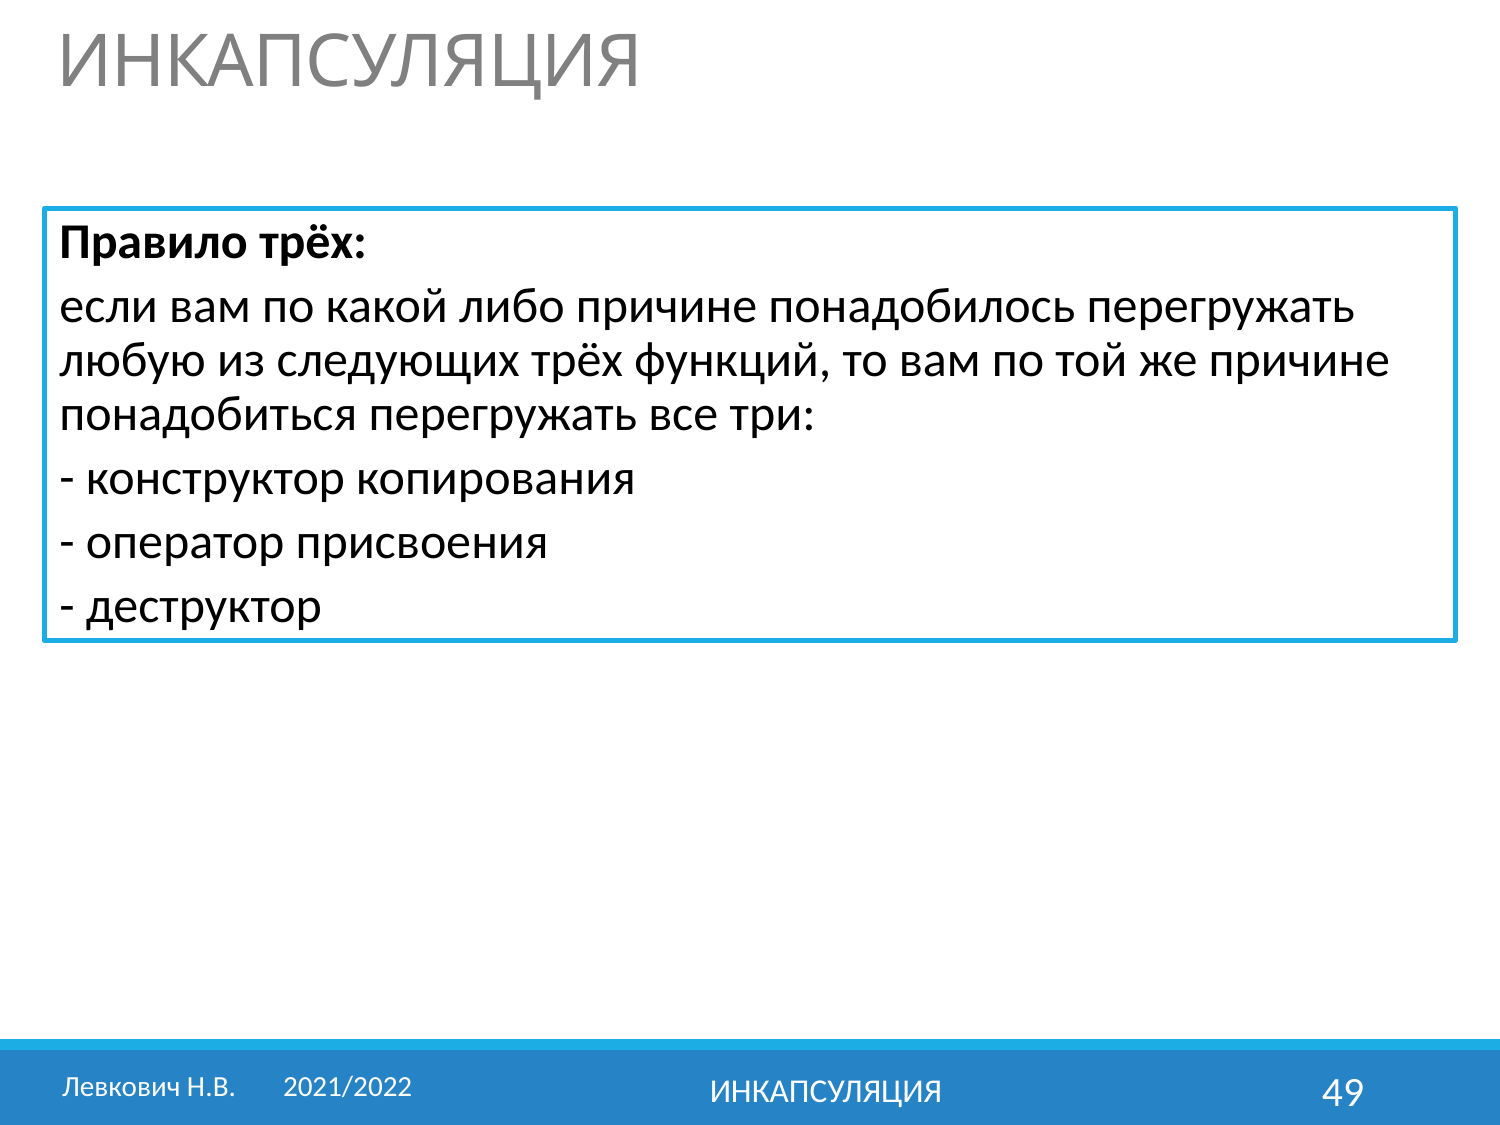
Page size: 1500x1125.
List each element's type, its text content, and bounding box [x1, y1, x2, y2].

text_box Правило трёх: если вам по какой либо причине понадобилось перегружать любую из следующих трёх функций, то вам по той же причине понадобиться перегружать все три: - конструктор копирования - оператор присвоения - деструктор [44, 208, 1456, 641]
slide_number Левкович Н.В. 2021/2022 [47, 1059, 440, 1120]
footer Инкапсуляция [453, 1059, 1199, 1120]
text_box [29, 196, 1329, 988]
slide_number 49 [1218, 1059, 1380, 1120]
title ИНКАПСУЛЯЦИЯ [41, 19, 1459, 197]
